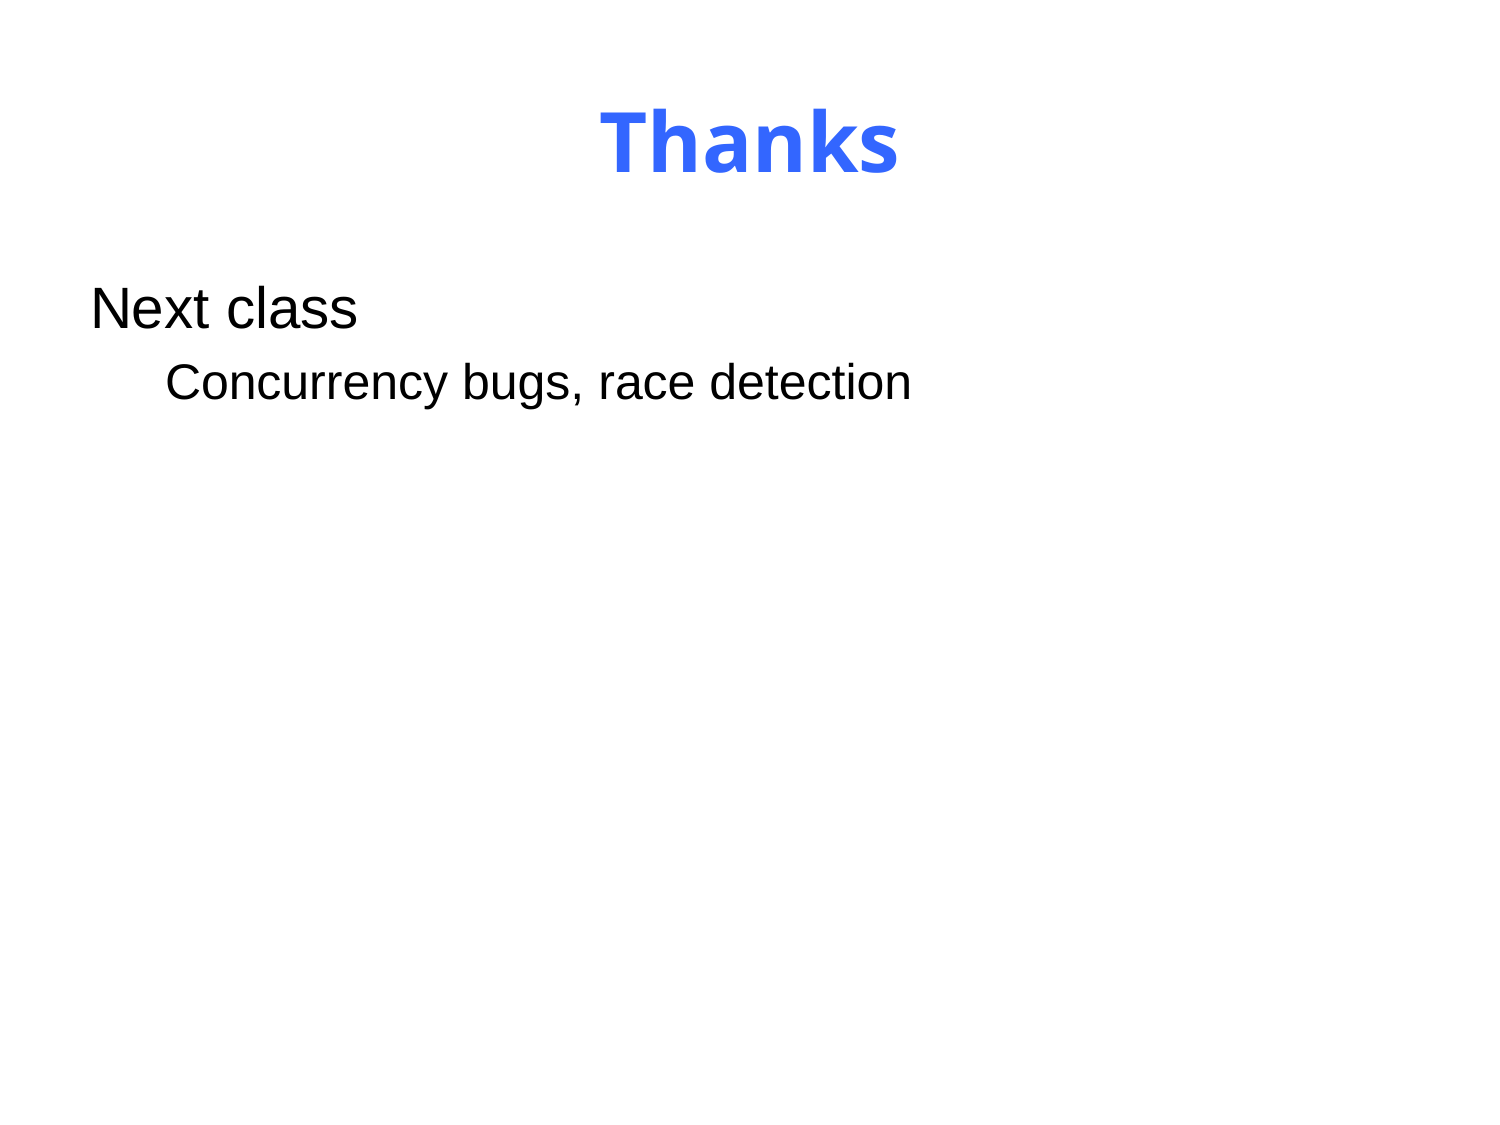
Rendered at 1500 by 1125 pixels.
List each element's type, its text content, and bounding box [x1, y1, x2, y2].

title Thanks [75, 45, 1425, 233]
list Next class Concurrency bugs, race detection [75, 262, 1425, 1005]
